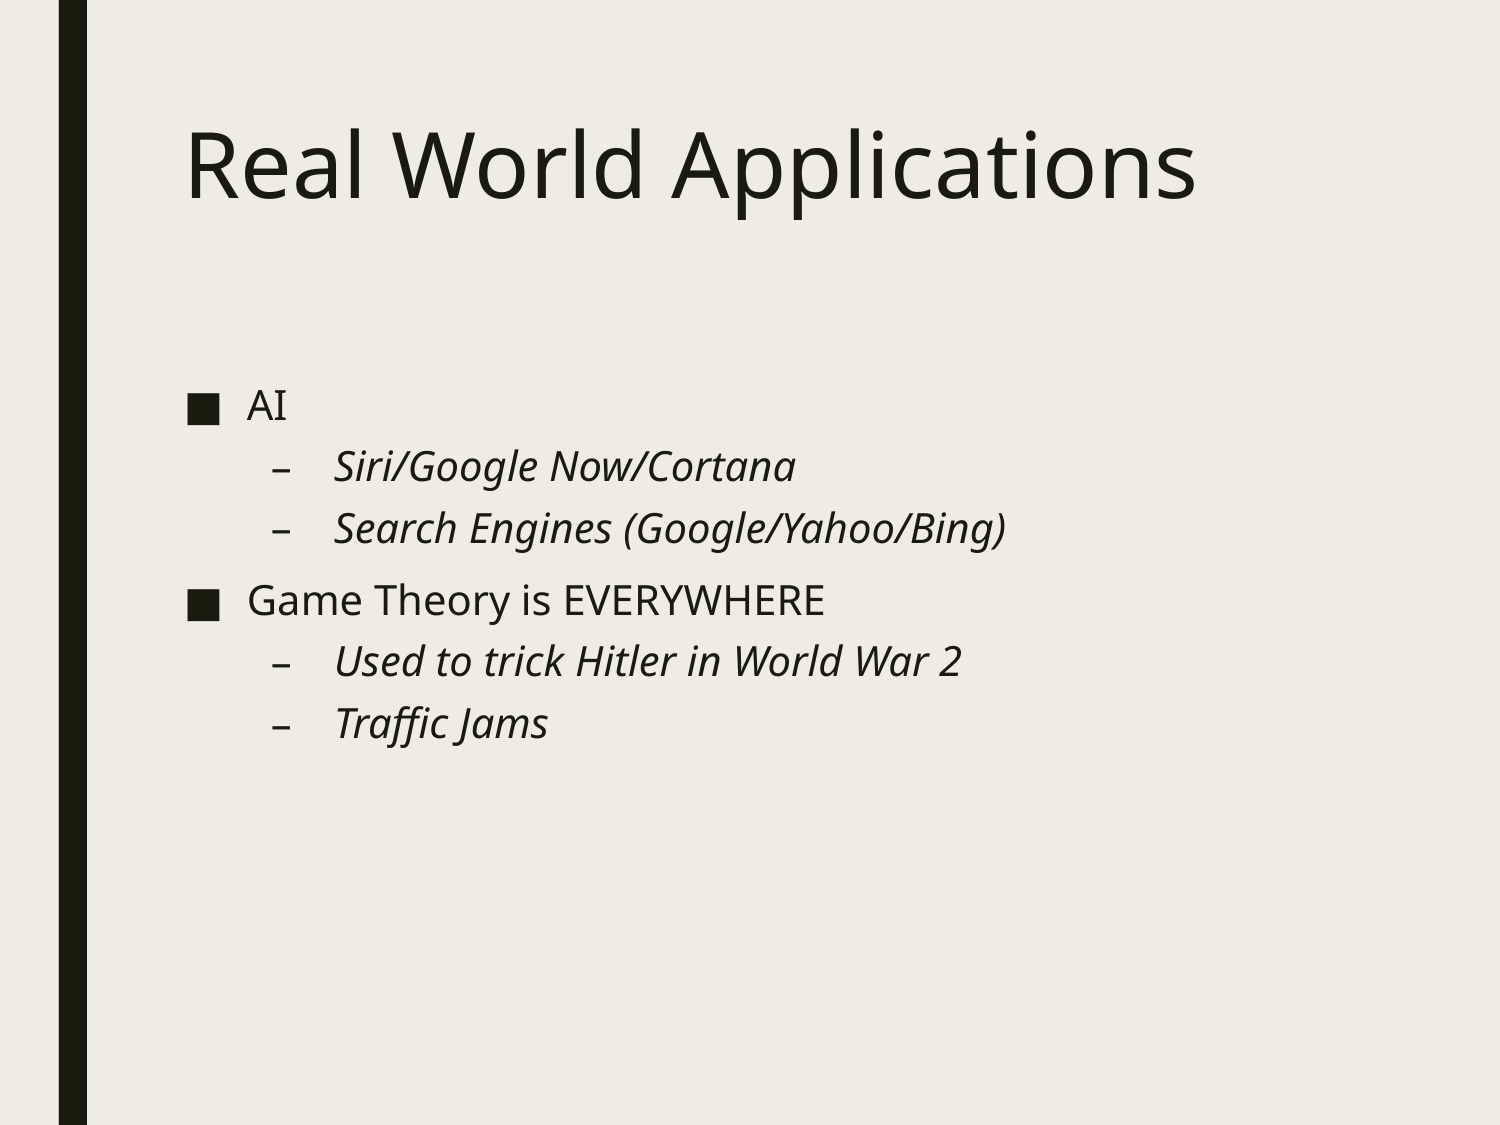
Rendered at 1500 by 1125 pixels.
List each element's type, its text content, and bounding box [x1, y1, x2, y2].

title Real World Applications [168, 112, 1351, 357]
list AI Siri/Google Now/Cortana Search Engines (Google/Yahoo/Bing) Game Theory is EVERYWHERE Used to trick Hitler in World War 2 Traffic Jams [168, 375, 1351, 963]
